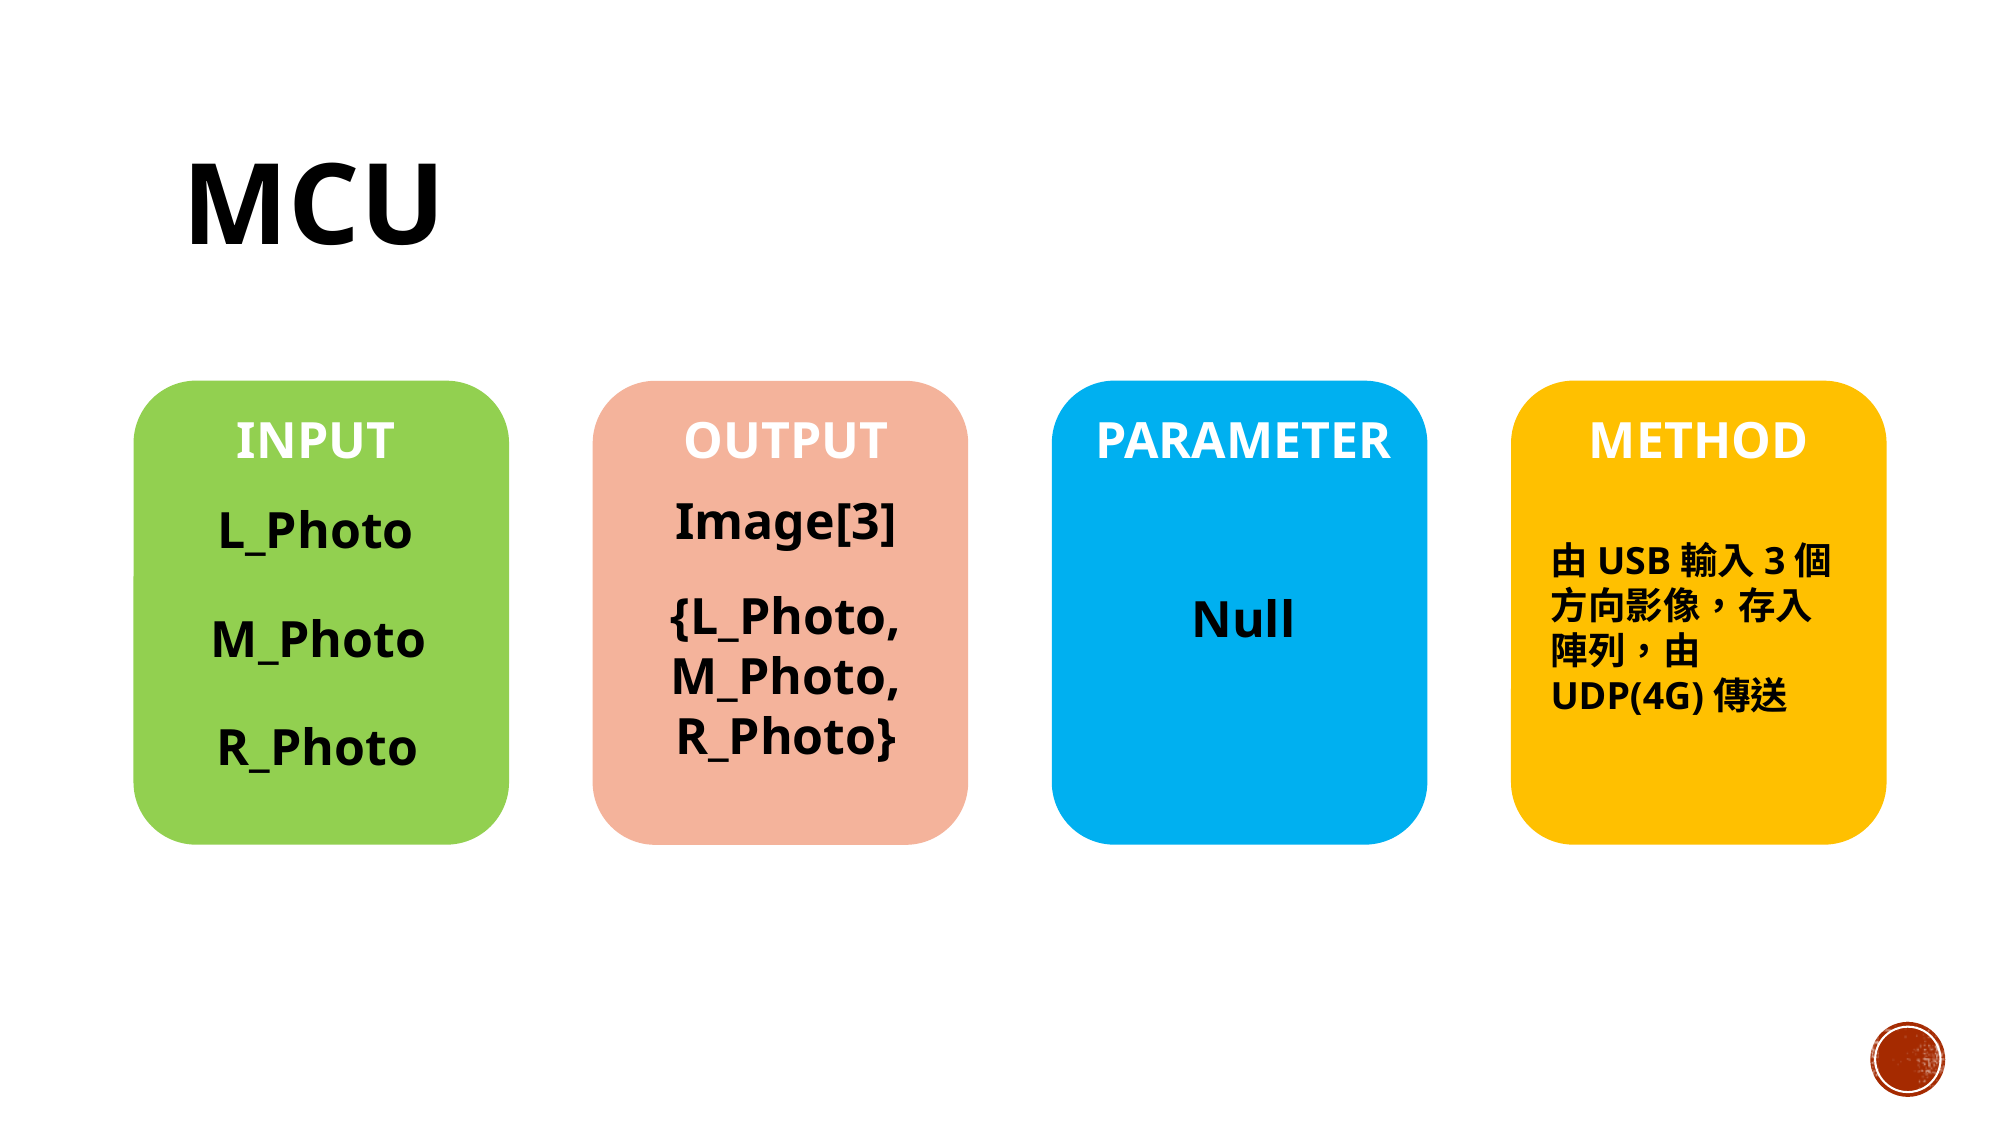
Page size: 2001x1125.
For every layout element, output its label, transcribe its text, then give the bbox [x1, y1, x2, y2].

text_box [1055, 384, 1426, 843]
title mcu [167, 75, 1818, 340]
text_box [136, 384, 508, 843]
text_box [1514, 384, 1886, 843]
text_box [596, 384, 967, 843]
